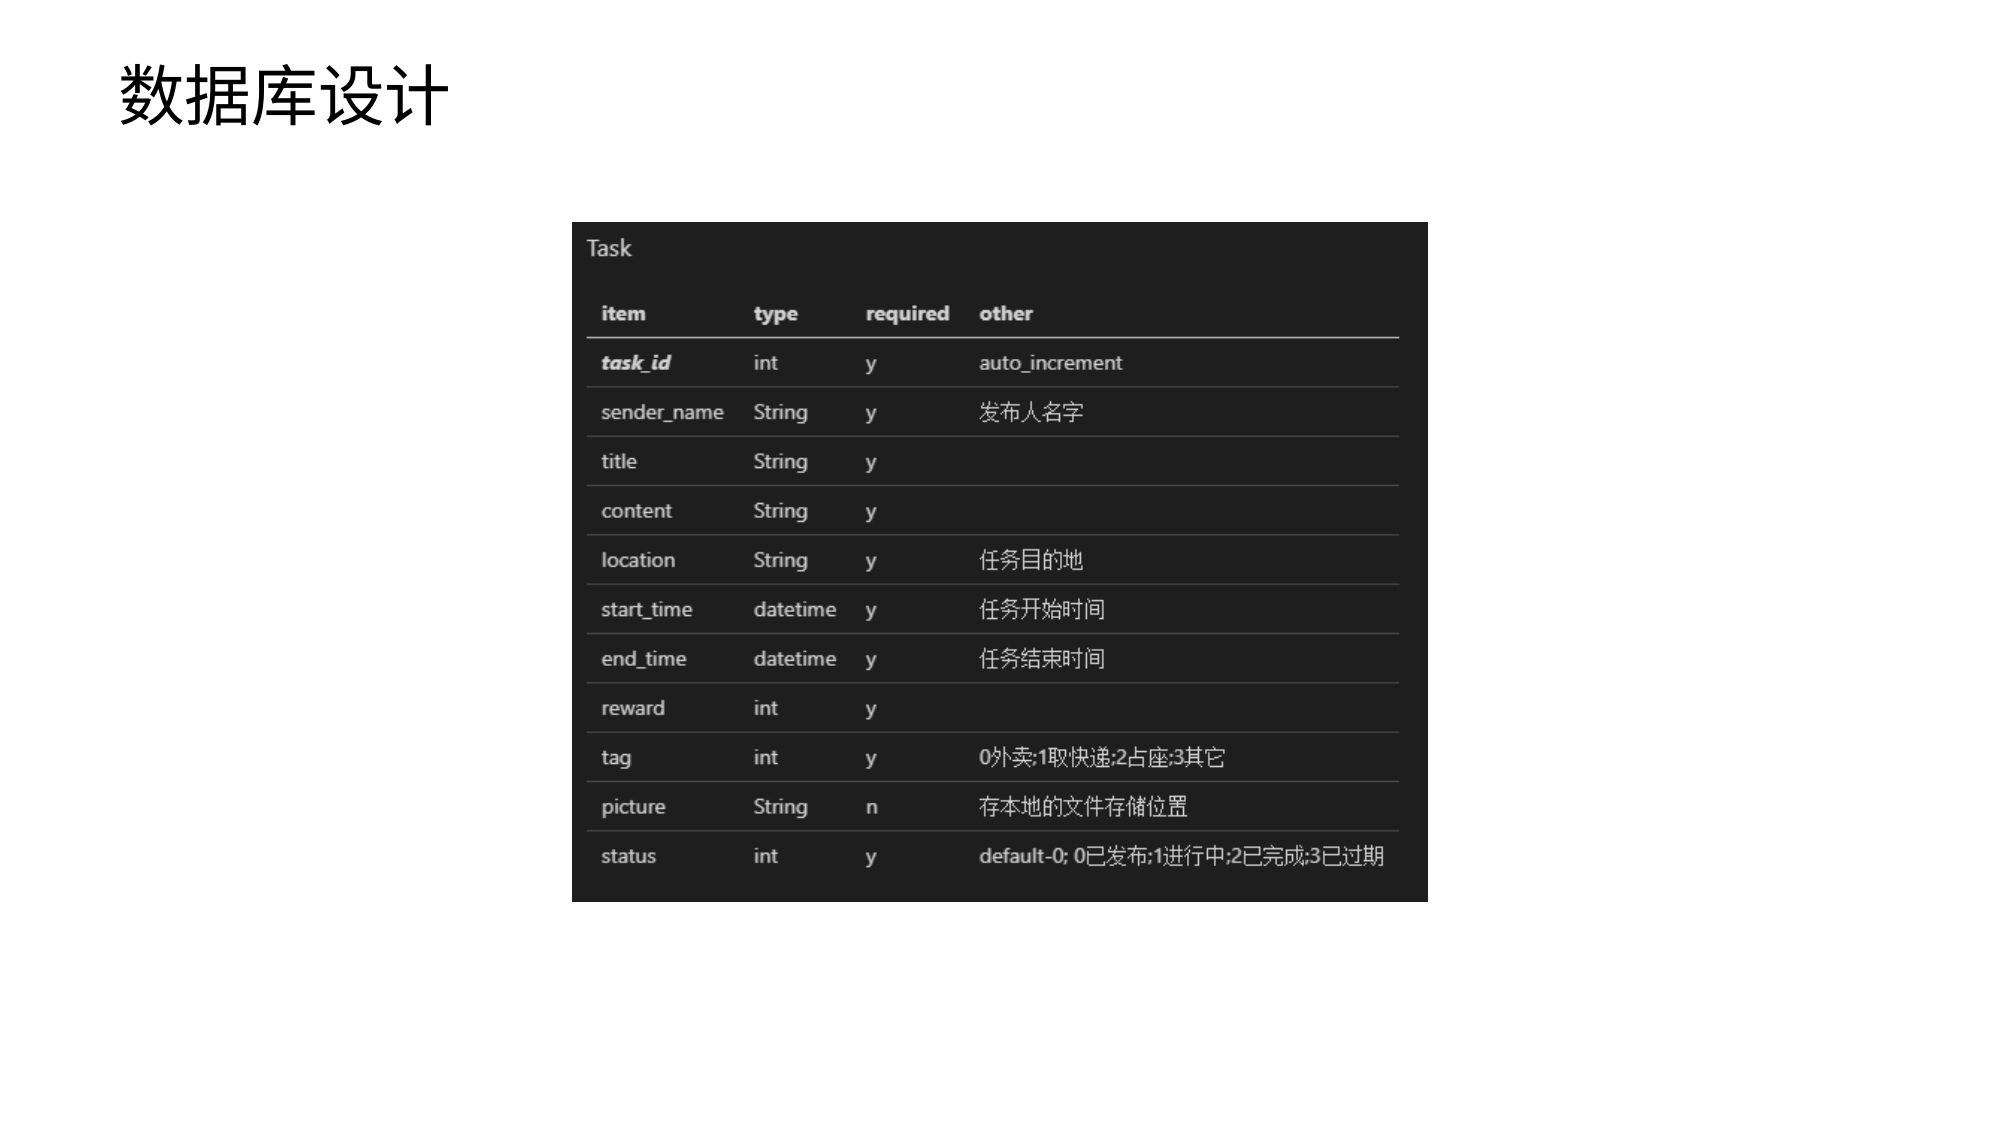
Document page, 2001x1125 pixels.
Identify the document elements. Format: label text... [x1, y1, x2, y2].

text_box 数据库设计 [103, 46, 737, 142]
picture [572, 222, 1428, 903]
